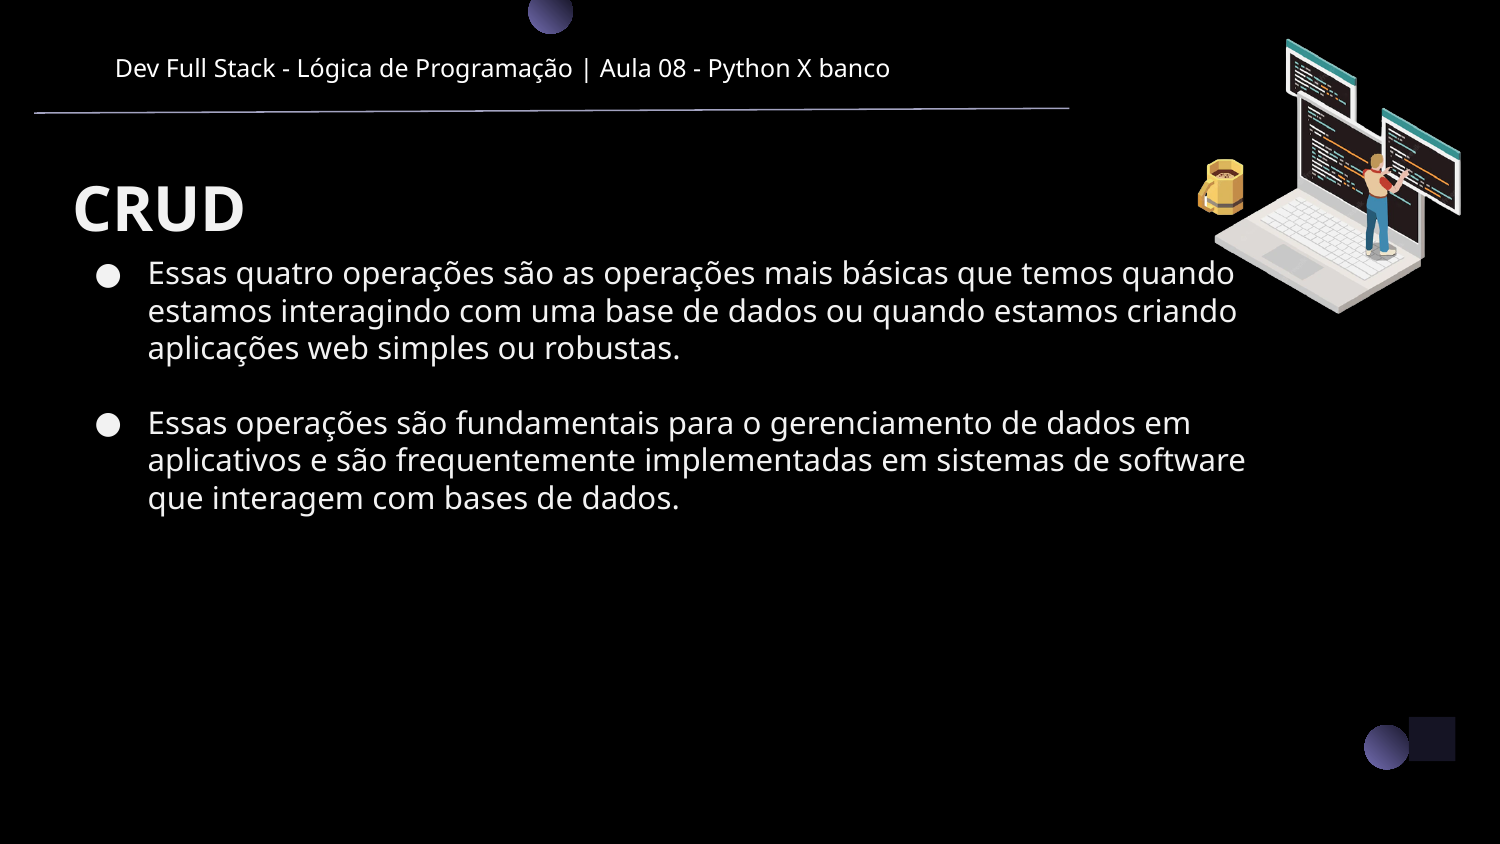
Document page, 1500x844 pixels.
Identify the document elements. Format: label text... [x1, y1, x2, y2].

text_box Dev Full Stack - Lógica de Programação | Aula 08 - Python X banco [99, 37, 1155, 98]
text_box [528, 0, 573, 34]
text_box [33, 107, 1070, 114]
picture [1160, 6, 1499, 345]
text_box Essas quatro operações são as operações mais básicas que temos quando estamos interagindo com uma base de dados ou quando estamos criando aplicações web simples ou robustas. Essas operações são fundamentais para o gerenciamento de dados em aplicativos e são frequentemente implementadas em sistemas de software que interagem com bases de dados. [57, 238, 1285, 531]
text_box CRUD [57, 124, 1083, 238]
